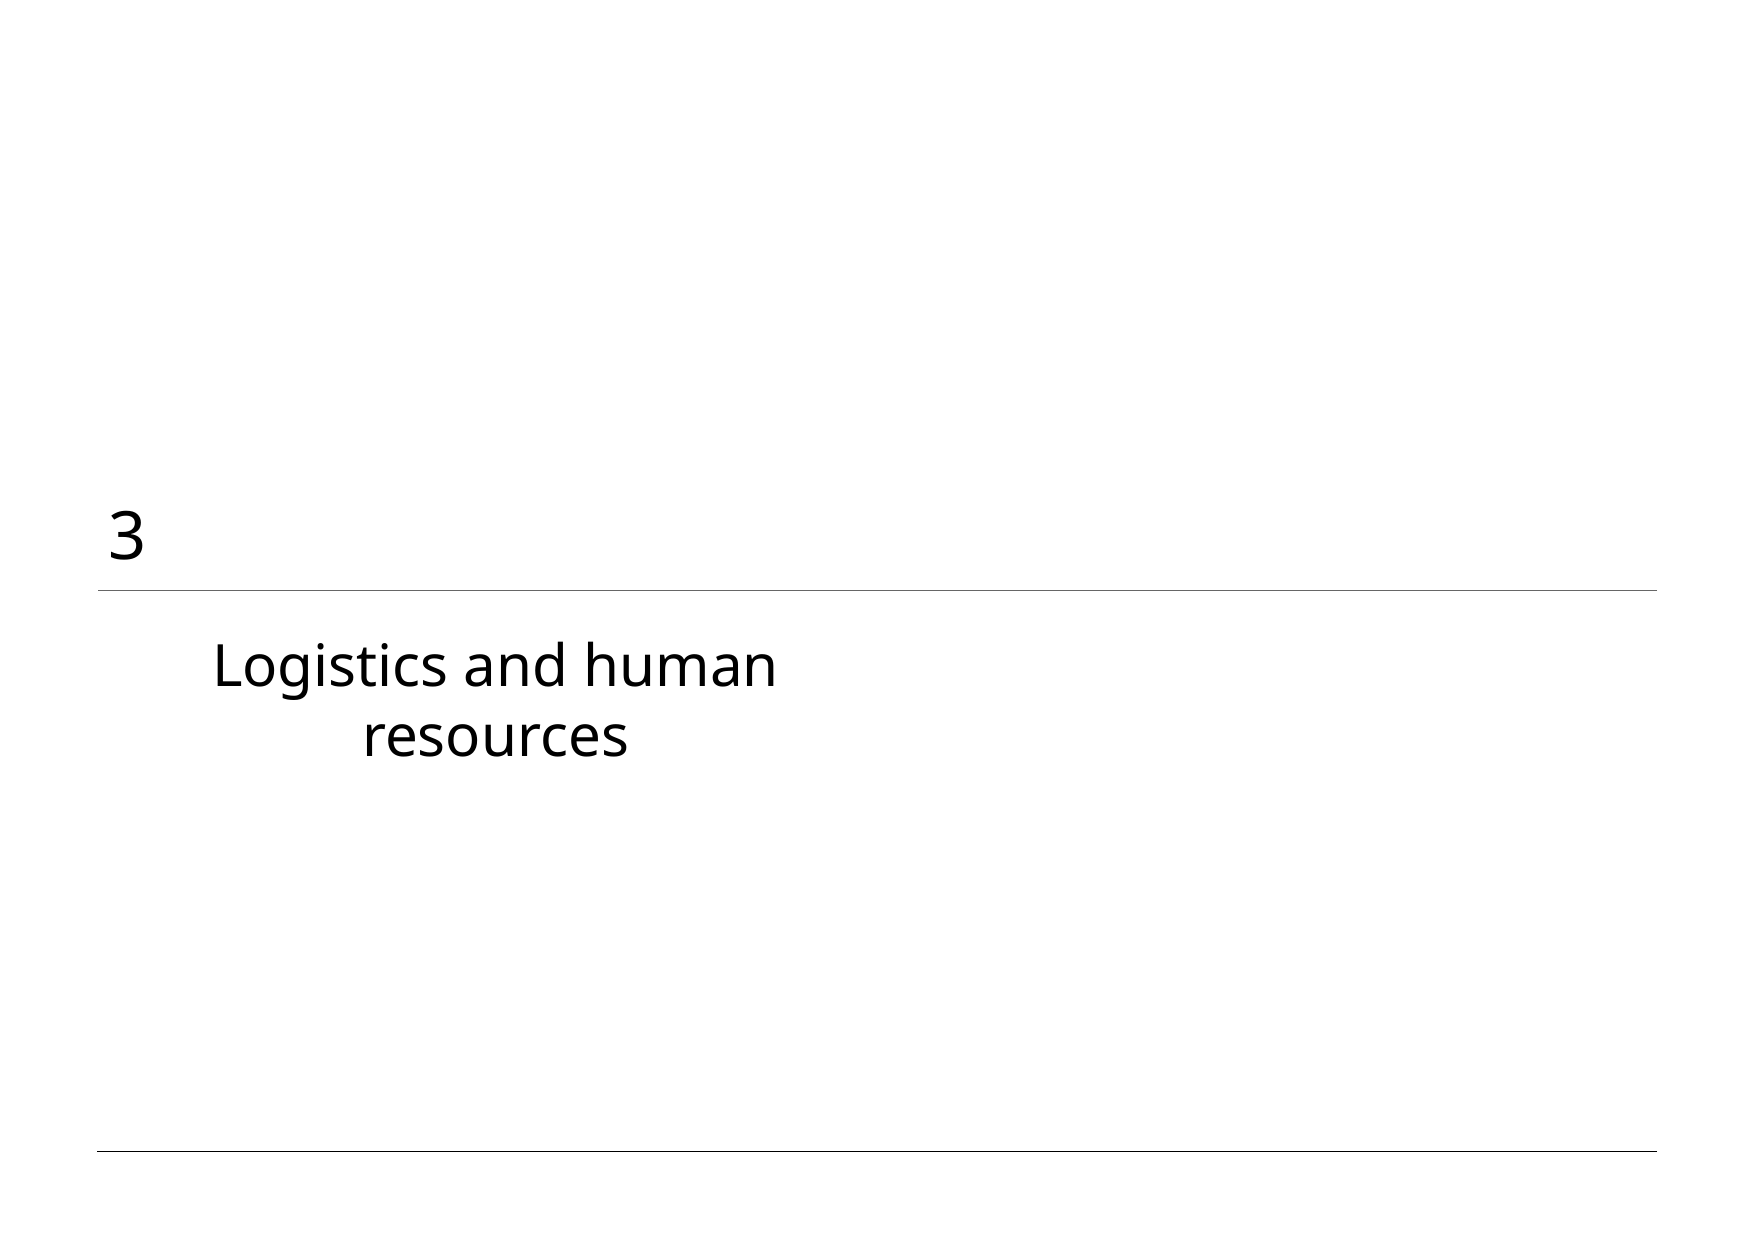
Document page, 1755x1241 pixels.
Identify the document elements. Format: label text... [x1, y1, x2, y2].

text_box Logistics and human resources [93, 620, 899, 775]
text_box 3 [96, 490, 157, 573]
